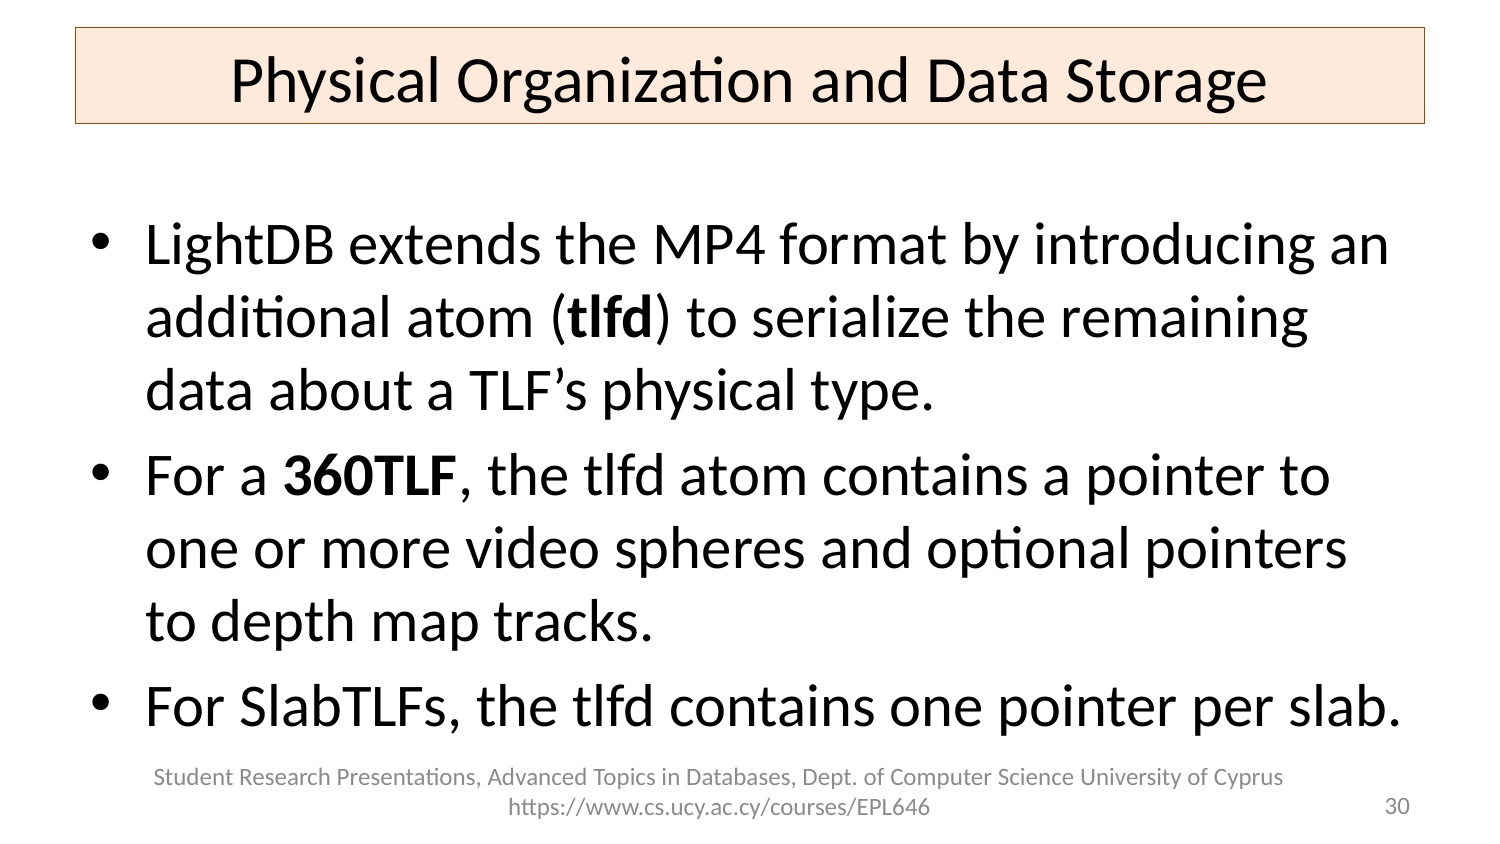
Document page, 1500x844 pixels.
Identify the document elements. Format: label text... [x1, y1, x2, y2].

slide_number 30 [1074, 782, 1425, 827]
list LightDB extends the MP4 format by introducing an additional atom (tlfd) to serialize the remaining data about a TLF’s physical type. For a 360TLF, the tlfd atom contains a pointer to one or more video spheres and optional pointers to depth map tracks. For SlabTLFs, the tlfd contains one pointer per slab. [75, 196, 1425, 754]
footer Student Research Presentations, Advanced Topics in Databases, Dept. of Computer Science University of Cyprus https://www.cs.ucy.ac.cy/courses/EPL646 [75, 754, 1365, 827]
title Physical Organization and Data Storage [75, 27, 1425, 124]
